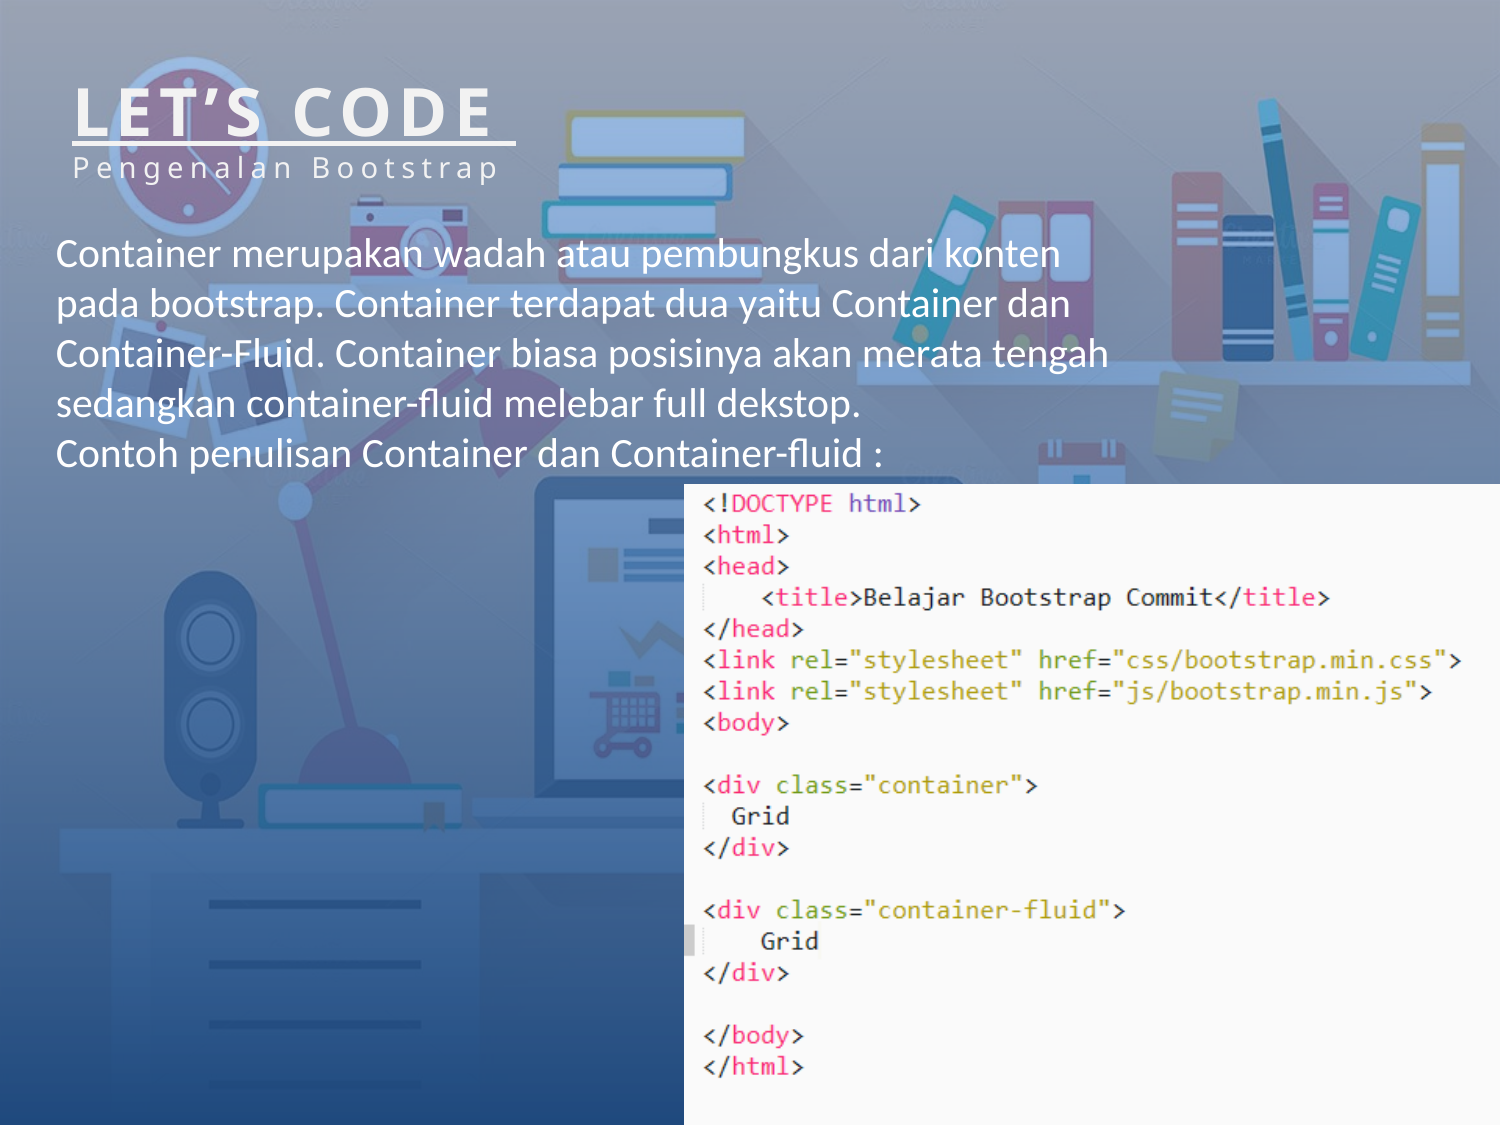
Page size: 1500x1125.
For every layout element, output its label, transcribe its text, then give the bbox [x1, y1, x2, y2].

text_box LET’S CODE Pengenalan Bootstrap [57, 62, 1431, 193]
picture [684, 484, 1500, 1125]
text_box Container merupakan wadah atau pembungkus dari konten pada bootstrap. Container terdapat dua yaitu Container dan Container-Fluid. Container biasa posisinya akan merata tengah sedangkan container-fluid melebar full dekstop. Contoh penulisan Container dan Container-fluid : [41, 218, 1454, 584]
text_box [0, 0, 1500, 1125]
